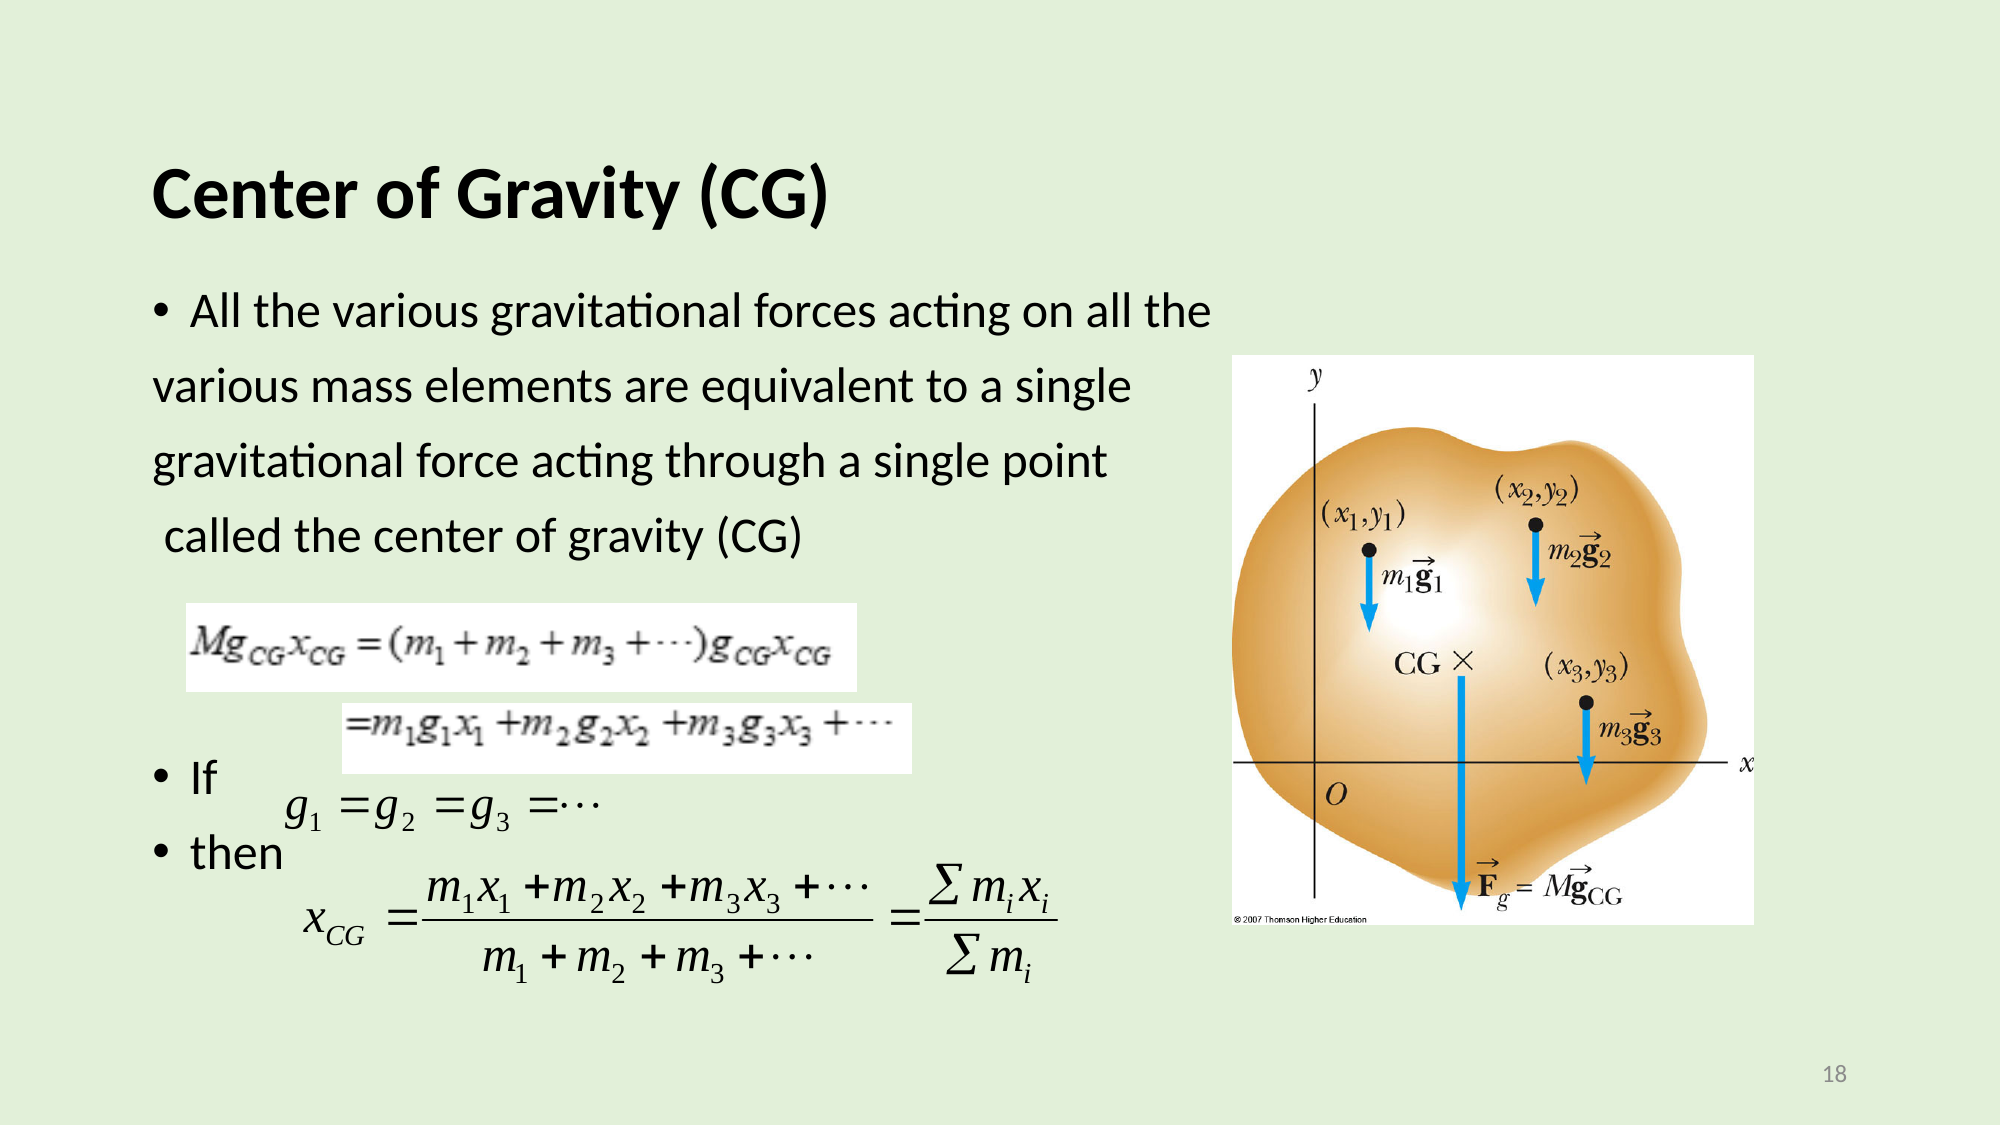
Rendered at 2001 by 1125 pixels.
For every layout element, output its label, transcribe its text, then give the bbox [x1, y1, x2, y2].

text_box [294, 854, 1070, 995]
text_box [275, 772, 608, 844]
slide_number 18 [1412, 1042, 1863, 1103]
picture [186, 603, 857, 692]
title Center of Gravity (CG) [137, 111, 1863, 277]
picture [1232, 355, 1754, 925]
picture [342, 703, 912, 774]
list All the various gravitational forces acting on all the various mass elements are equivalent to a single gravitational force acting through a single point called the center of gravity (CG) If then [137, 277, 1863, 1014]
